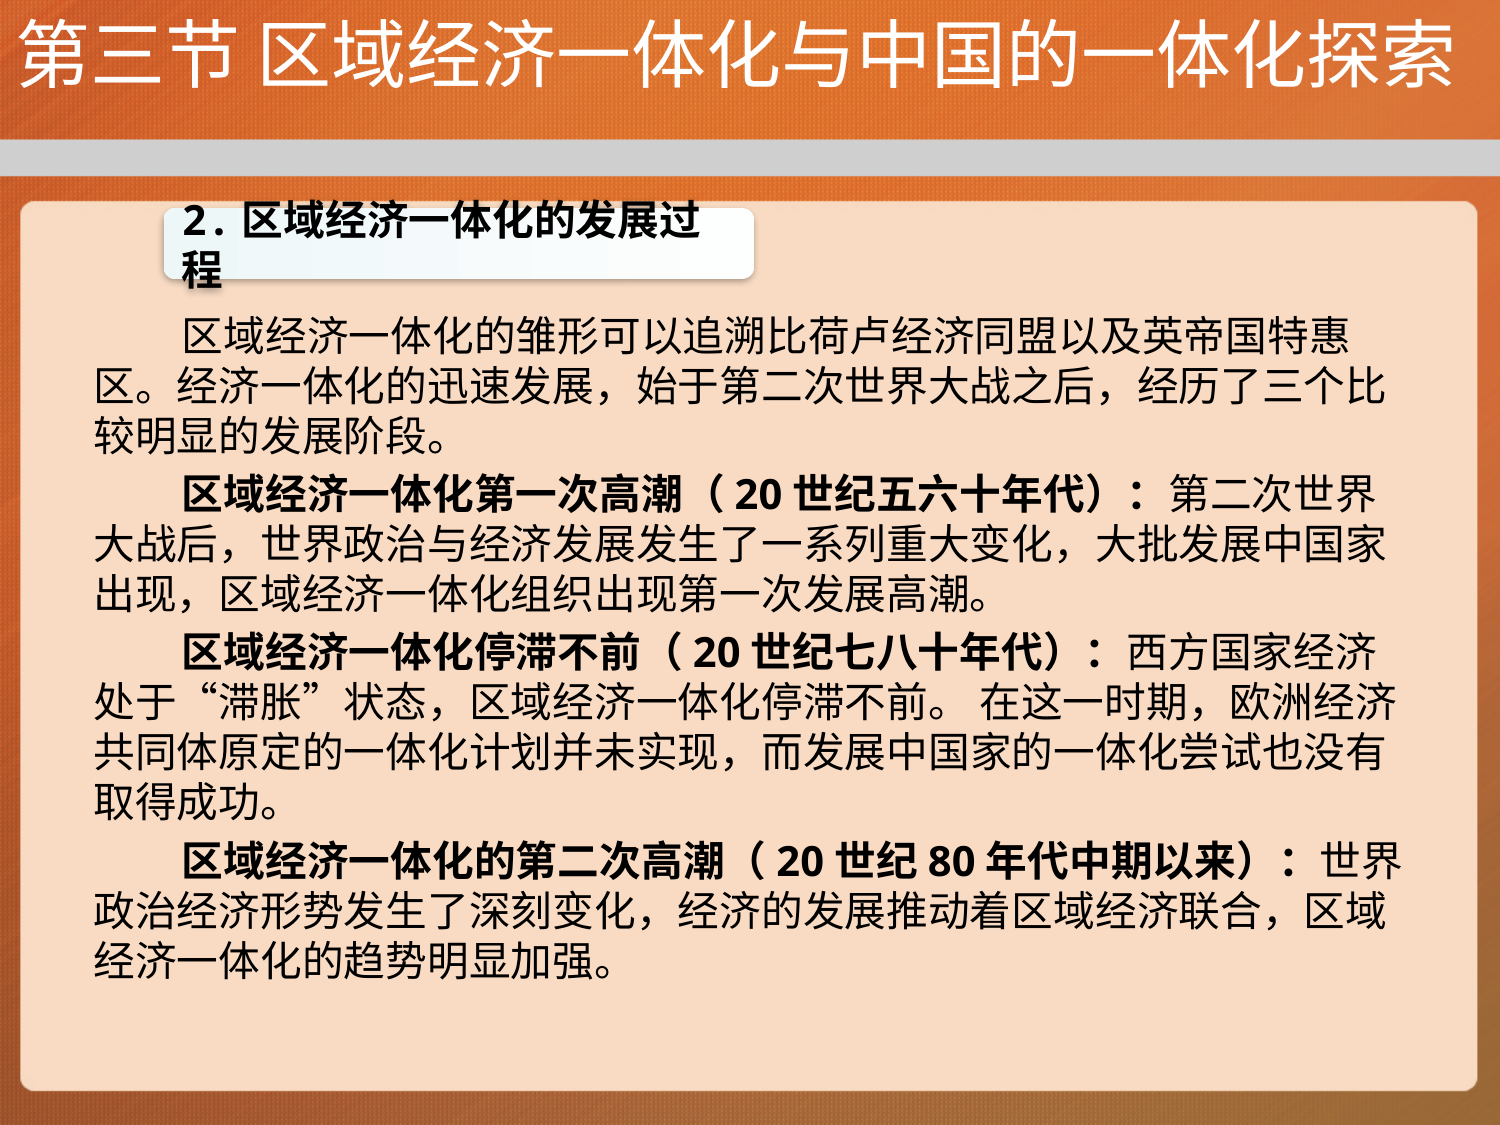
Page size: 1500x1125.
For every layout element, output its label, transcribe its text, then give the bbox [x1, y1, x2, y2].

title 第三节 区域经济一体化与中国的一体化探索 [0, 0, 1500, 161]
list 区域经济一体化的雏形可以追溯比荷卢经济同盟以及英帝国特惠区。经济一体化的迅速发展，始于第二次世界大战之后，经历了三个比较明显的发展阶段。 区域经济一体化第一次高潮（20世纪五六十年代）：第二次世界大战后，世界政治与经济发展发生了一系列重大变化，大批发展中国家出现，区域经济一体化组织出现第一次发展高潮。 区域经济一体化停滞不前（20世纪七八十年代）：西方国家经济处于“滞胀”状态，区域经济一体化停滞不前。 在这一时期，欧洲经济共同体原定的一体化计划并未实现，而发展中国家的一体化尝试也没有取得成功。 区域经济一体化的第二次高潮（20世纪80年代中期以来）：世界政治经济形势发生了深刻变化，经济的发展推动着区域经济联合，区域经济一体化的趋势明显加强。 [78, 243, 1425, 993]
picture [0, 161, 1500, 1125]
text_box 2.区域经济一体化的发展过程 [162, 207, 756, 280]
